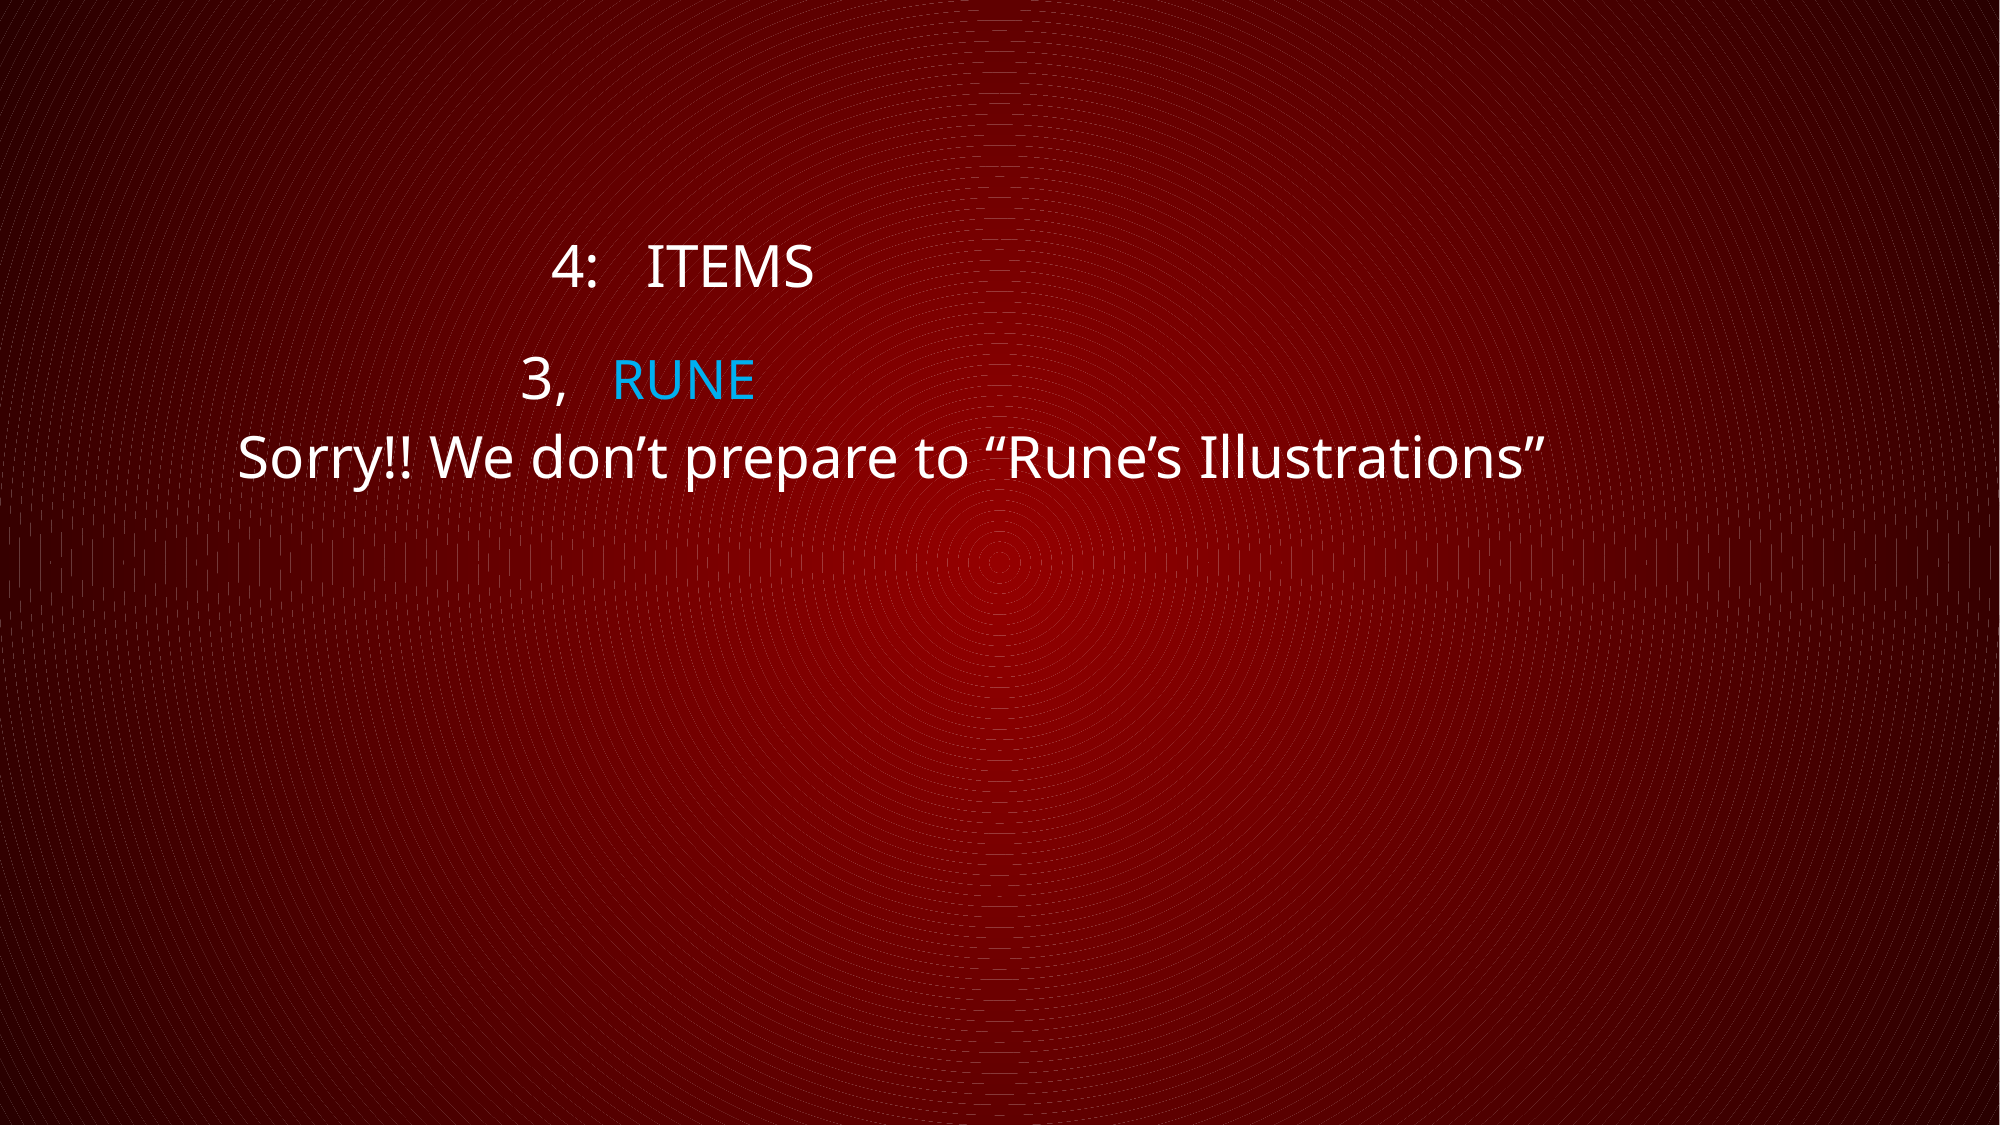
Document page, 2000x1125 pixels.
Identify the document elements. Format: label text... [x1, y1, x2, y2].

title 4: ITEMS 3, rune [409, 231, 1668, 420]
text_box Sorry!! We don’t prepare to “Rune’s Illustrations” [223, 420, 1854, 499]
